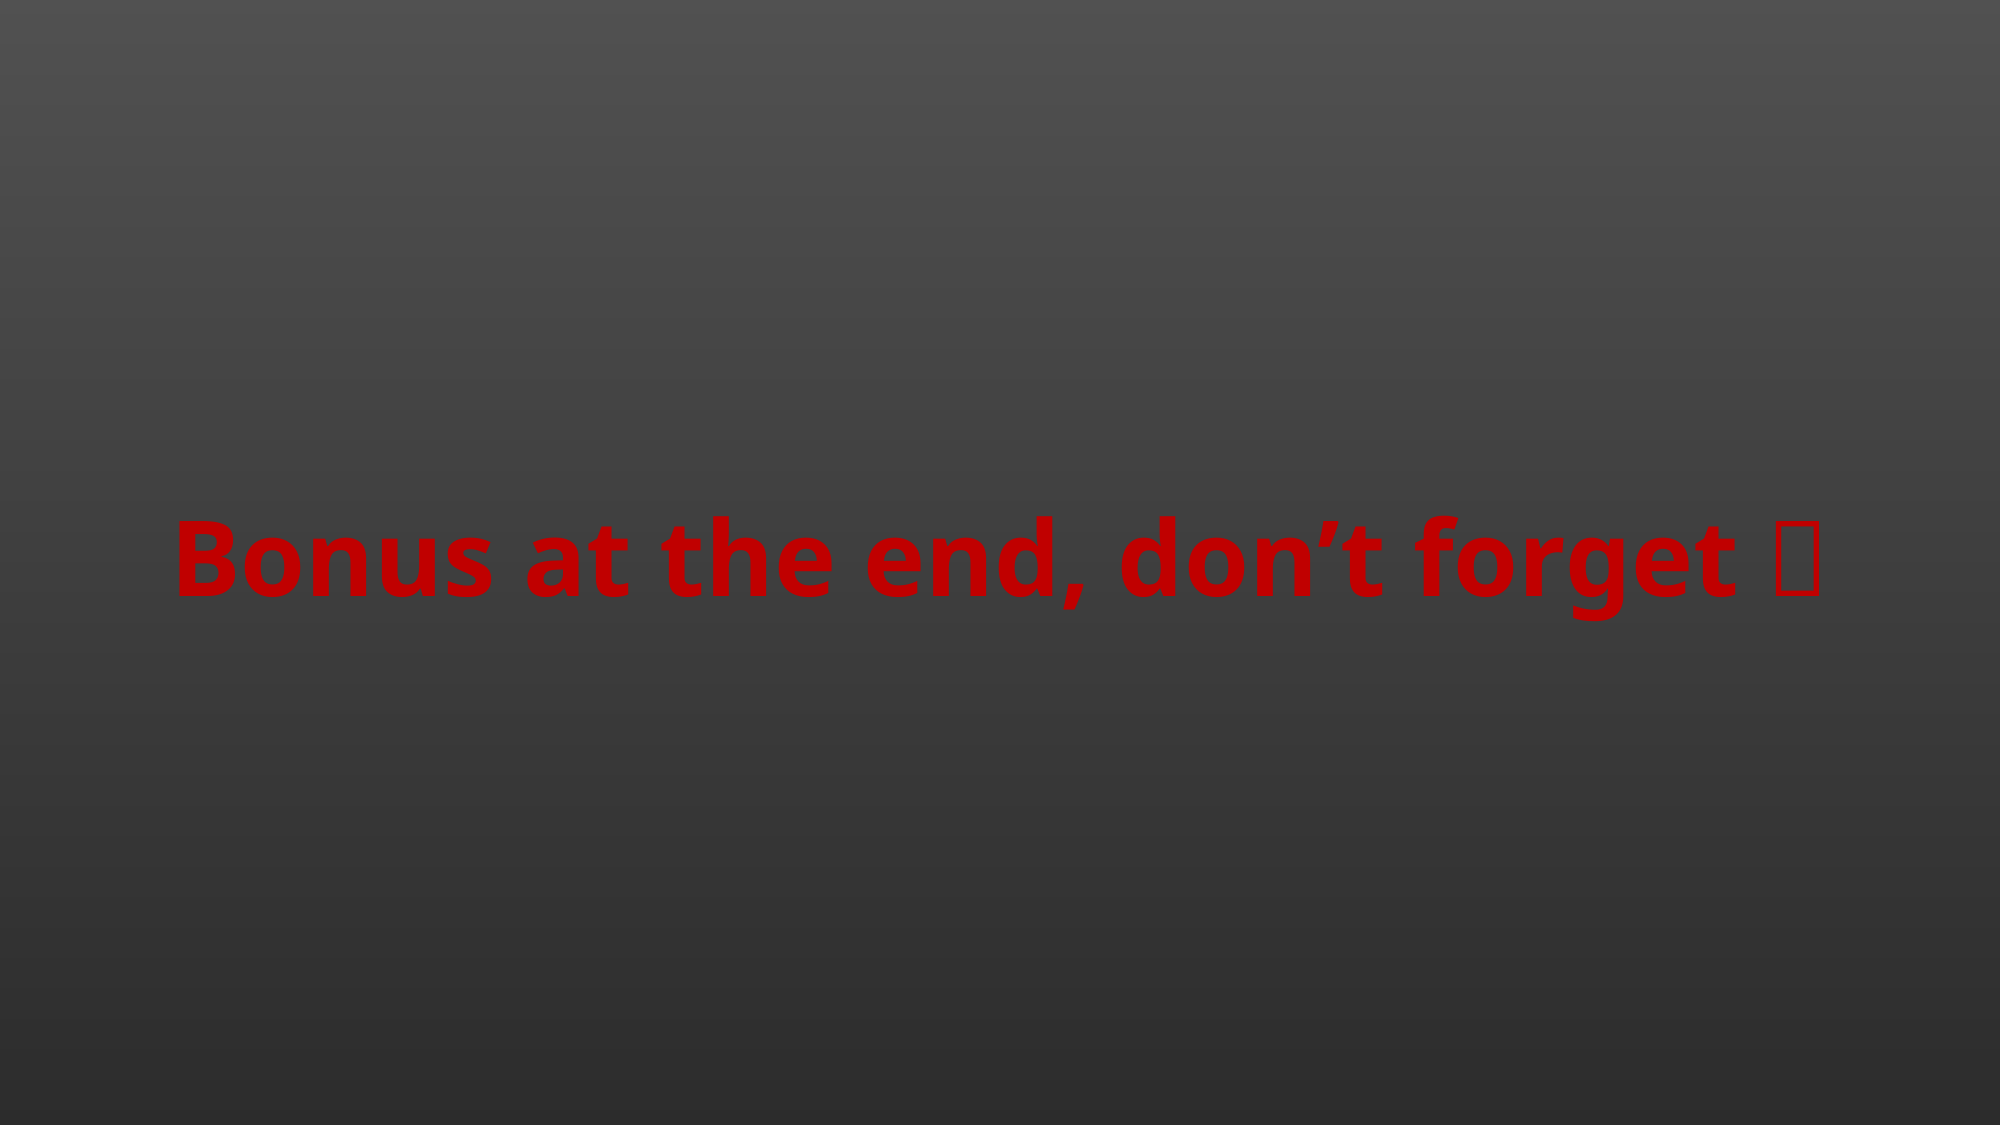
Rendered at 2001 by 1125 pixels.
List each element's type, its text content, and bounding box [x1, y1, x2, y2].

title Bonus at the end, don’t forget  [137, 453, 1863, 672]
